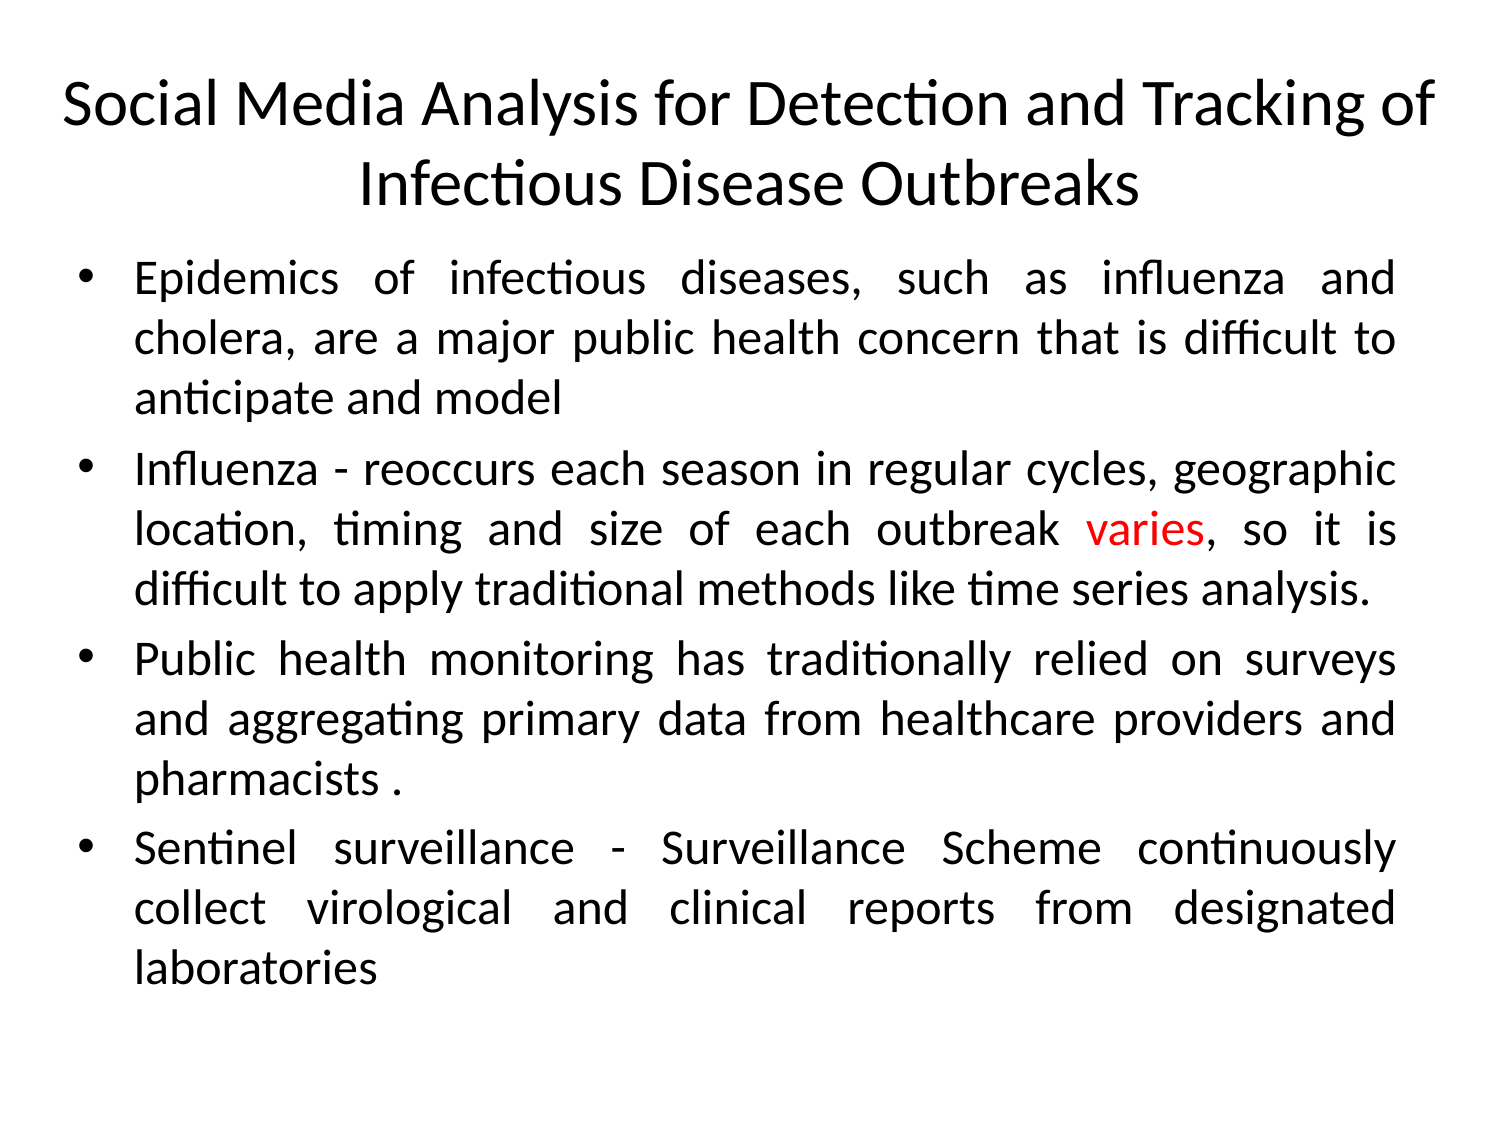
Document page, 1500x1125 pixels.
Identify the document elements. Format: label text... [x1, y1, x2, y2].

title Social Media Analysis for Detection and Tracking of Infectious Disease Outbreaks [0, 45, 1500, 233]
list Epidemics of infectious diseases, such as influenza and cholera, are a major public health concern that is difficult to anticipate and model Influenza - reoccurs each season in regular cycles, geographic location, timing and size of each outbreak varies, so it is difficult to apply traditional methods like time series analysis. Public health monitoring has traditionally relied on surveys and aggregating primary data from healthcare providers and pharmacists . Sentinel surveillance - Surveillance Scheme continuously collect virological and clinical reports from designated laboratories [62, 237, 1413, 980]
